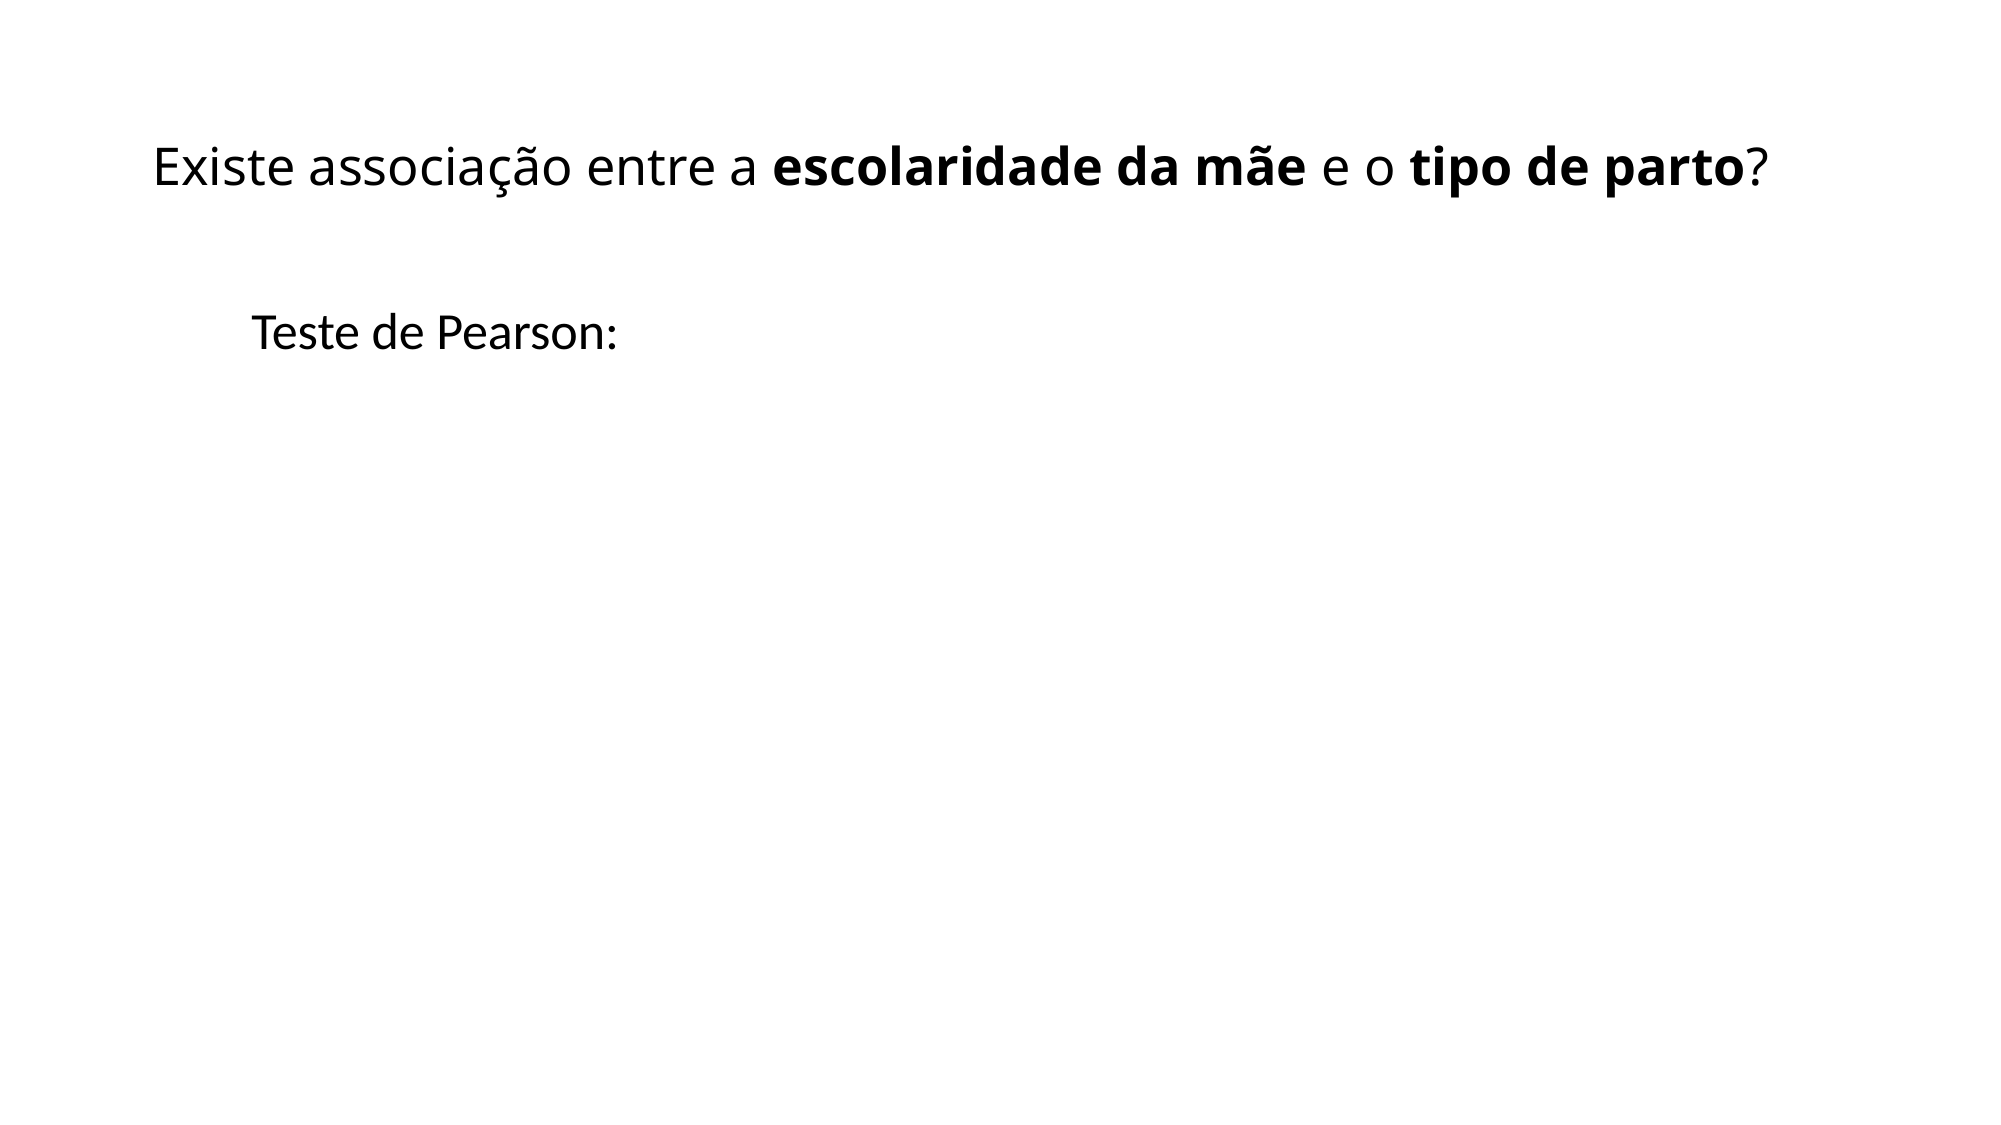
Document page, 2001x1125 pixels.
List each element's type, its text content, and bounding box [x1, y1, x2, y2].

title Existe associação entre a escolaridade da mãe e o tipo de parto? [137, 59, 1863, 278]
